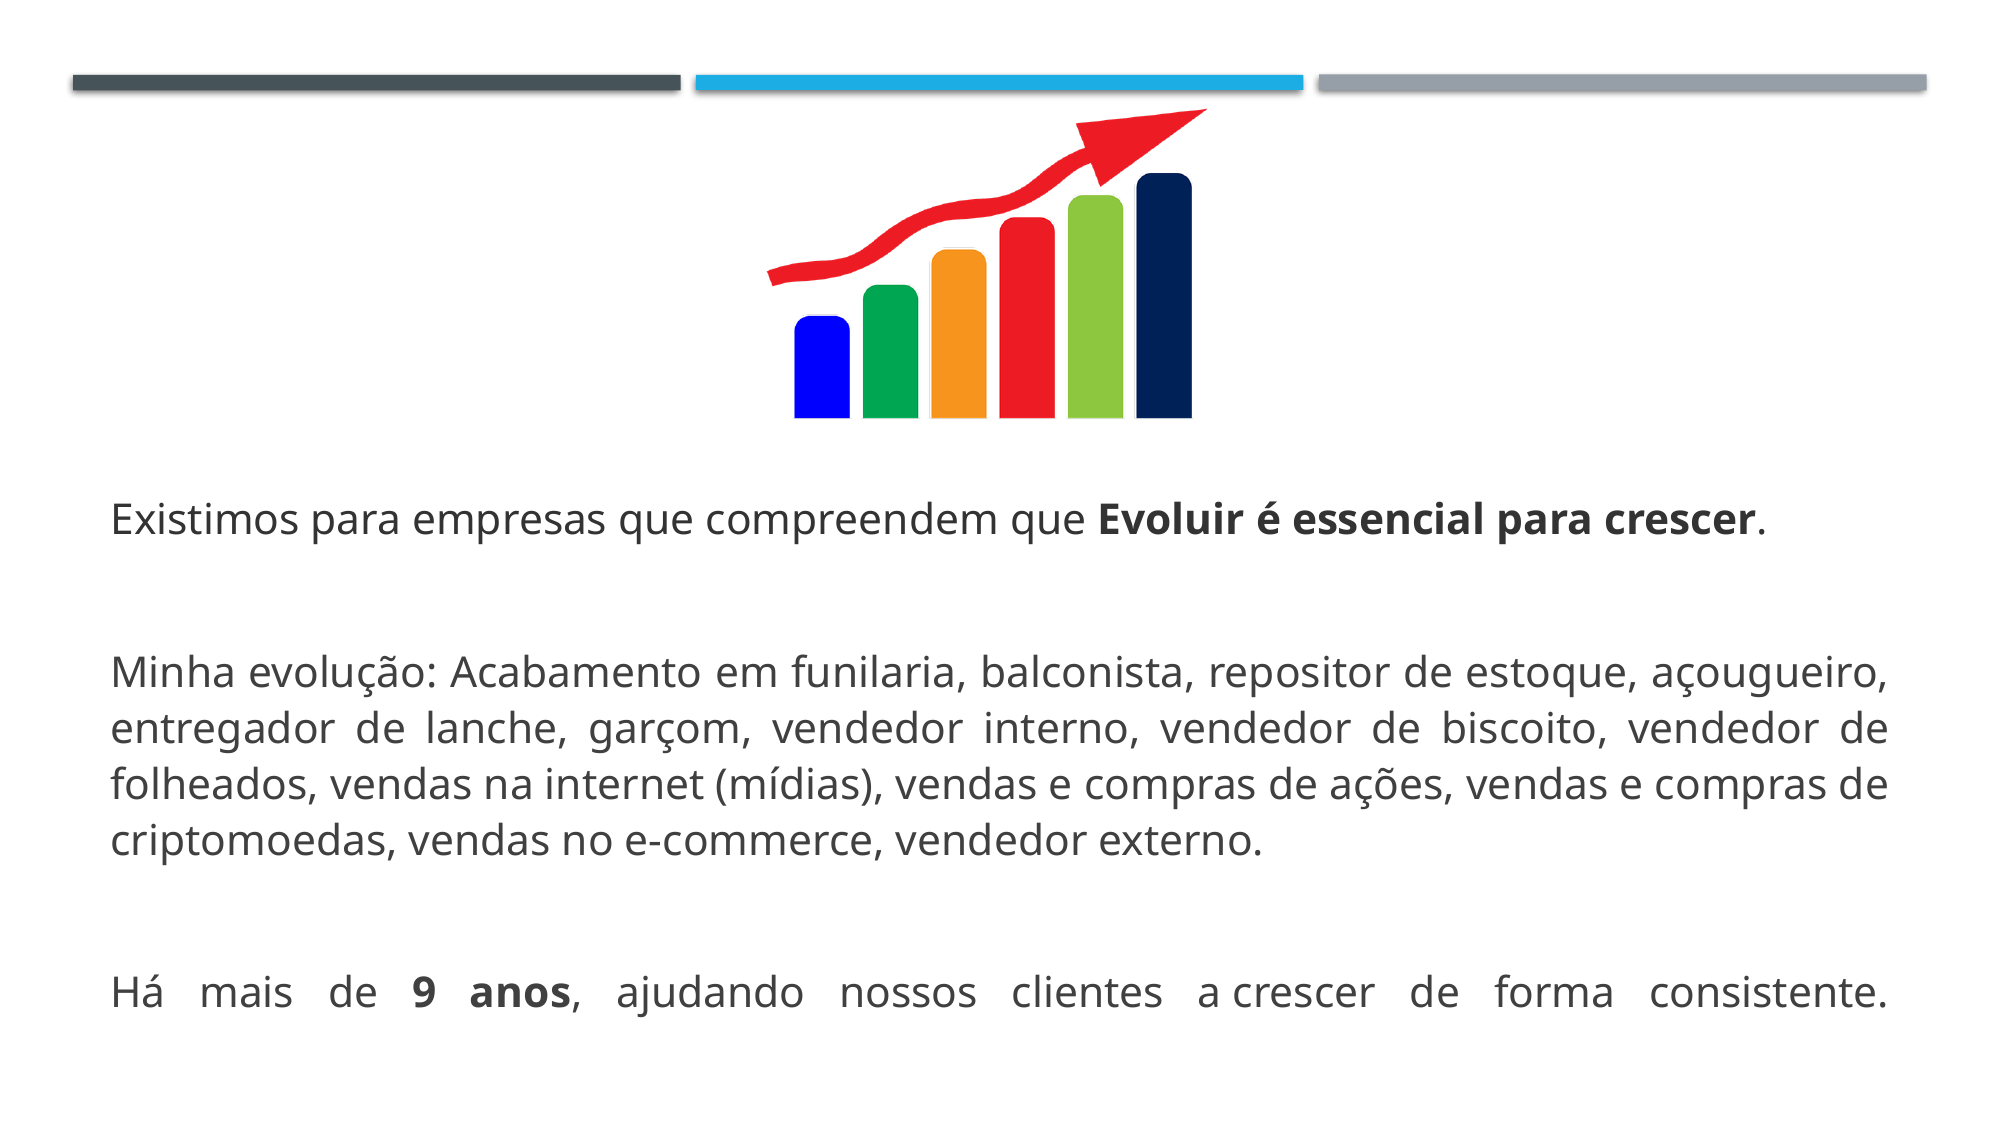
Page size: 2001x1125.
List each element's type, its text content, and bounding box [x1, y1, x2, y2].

picture [706, 74, 1294, 466]
list Existimos para empresas que compreendem que Evoluir é essencial para crescer. Minha evolução: Acabamento em funilaria, balconista, repositor de estoque, açougueiro, entregador de lanche, garçom, vendedor interno, vendedor de biscoito, vendedor de folheados, vendas na internet (mídias), vendas e compras de ações, vendas e compras de criptomoedas, vendas no e-commerce, vendedor externo. Há mais de 9 anos, ajudando nossos clientes a crescer de forma consistente. [95, 475, 1905, 1072]
